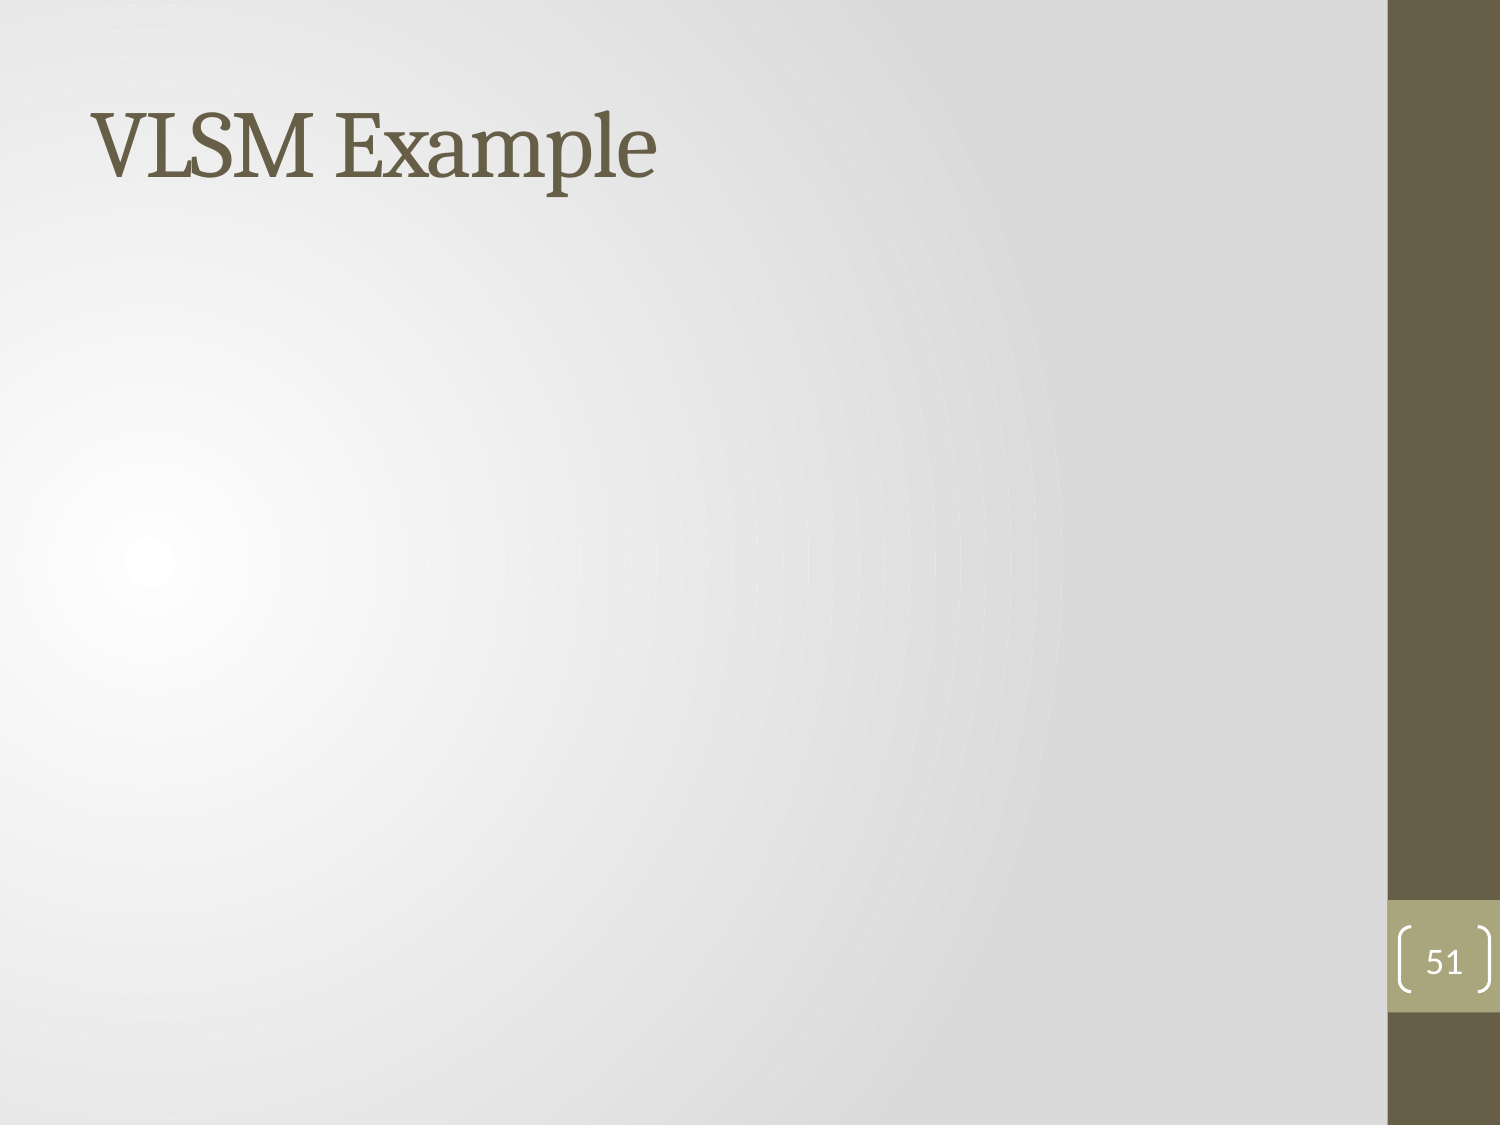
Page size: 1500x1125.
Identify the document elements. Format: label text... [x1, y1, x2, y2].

title VLSM Example [75, 45, 1325, 233]
slide_number 51 [1397, 925, 1492, 994]
